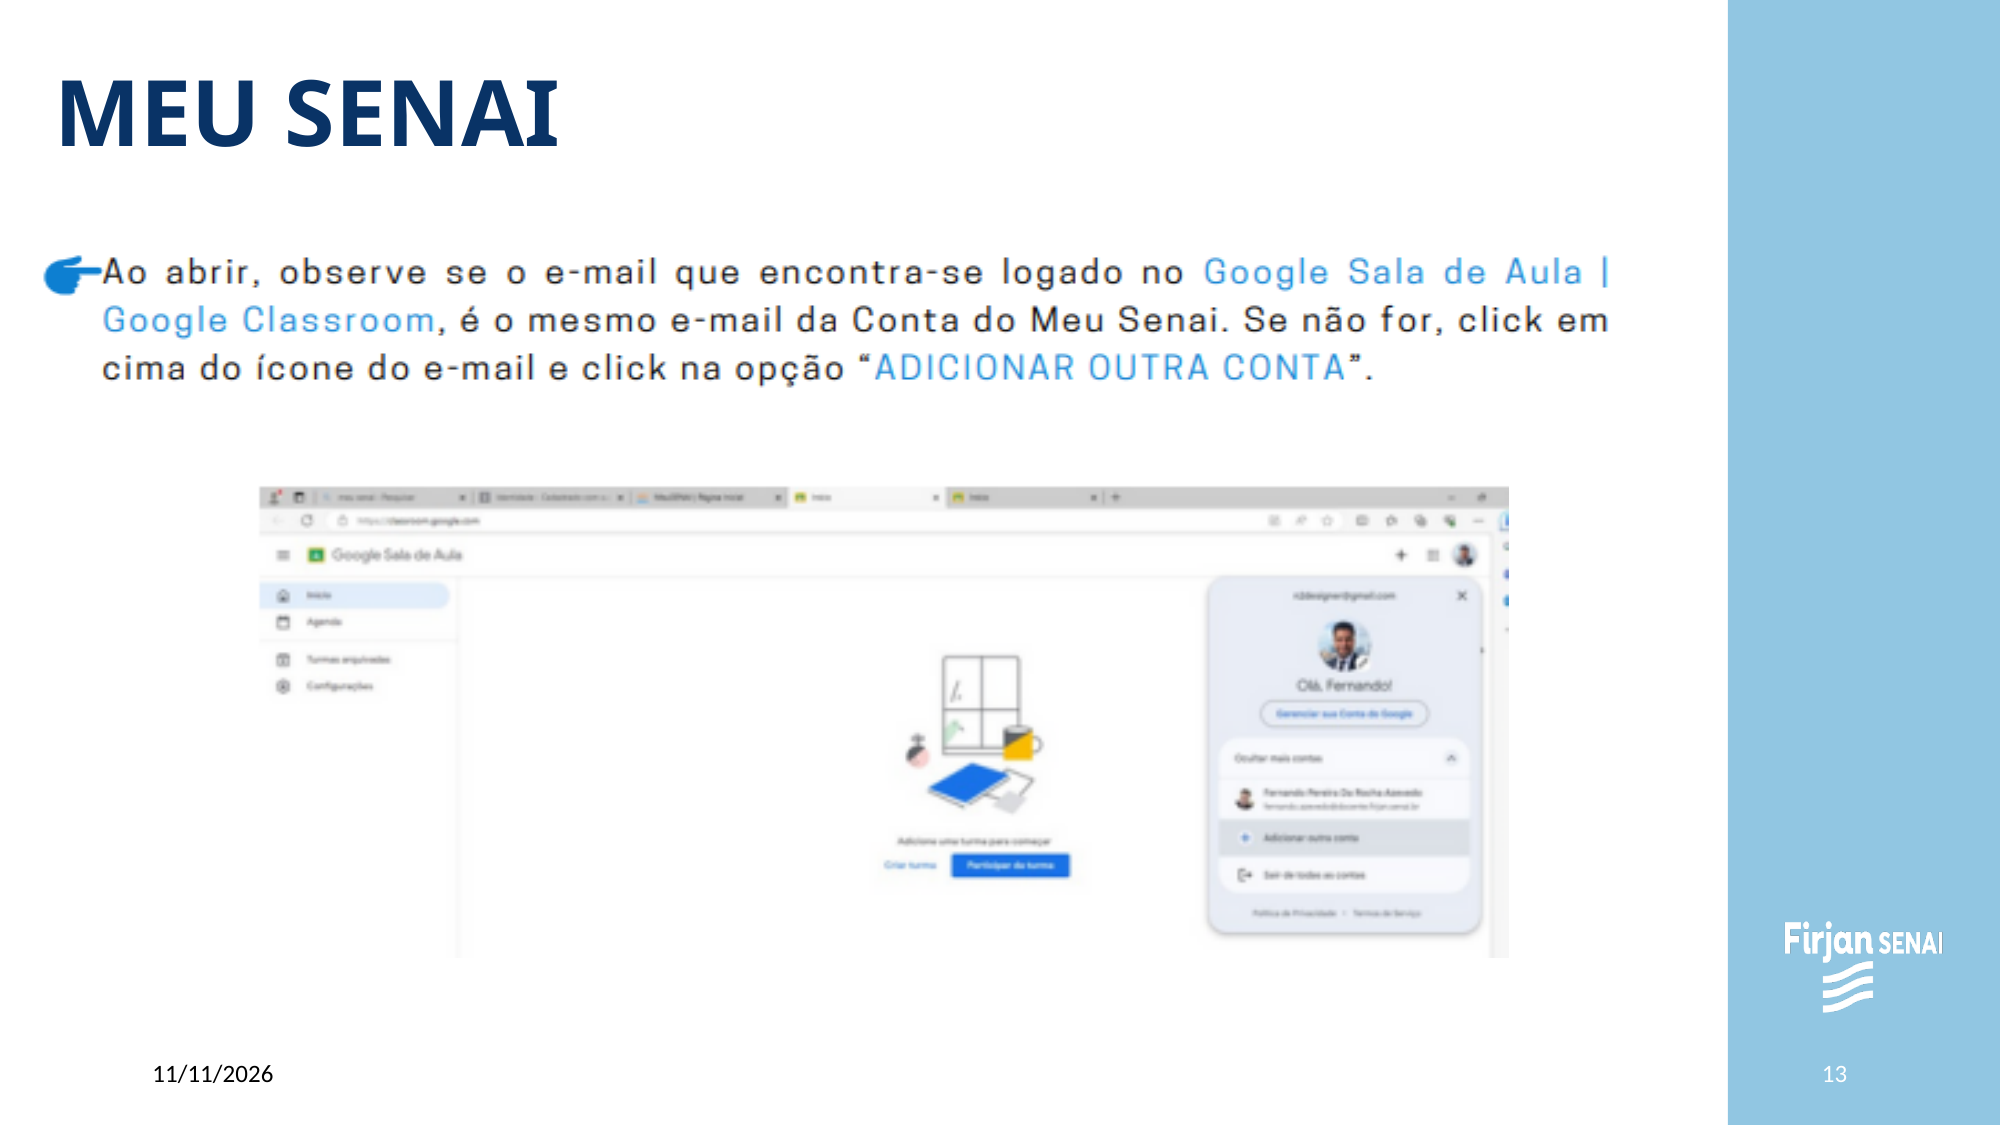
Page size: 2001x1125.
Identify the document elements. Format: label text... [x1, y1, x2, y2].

slide_number 13 [1412, 1042, 1863, 1103]
picture [219, 460, 1509, 958]
title MEU SENAI [39, 32, 1864, 202]
text_box [1727, 0, 2000, 1125]
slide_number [137, 1042, 588, 1103]
picture [1780, 918, 1945, 1014]
picture [19, 224, 1708, 402]
